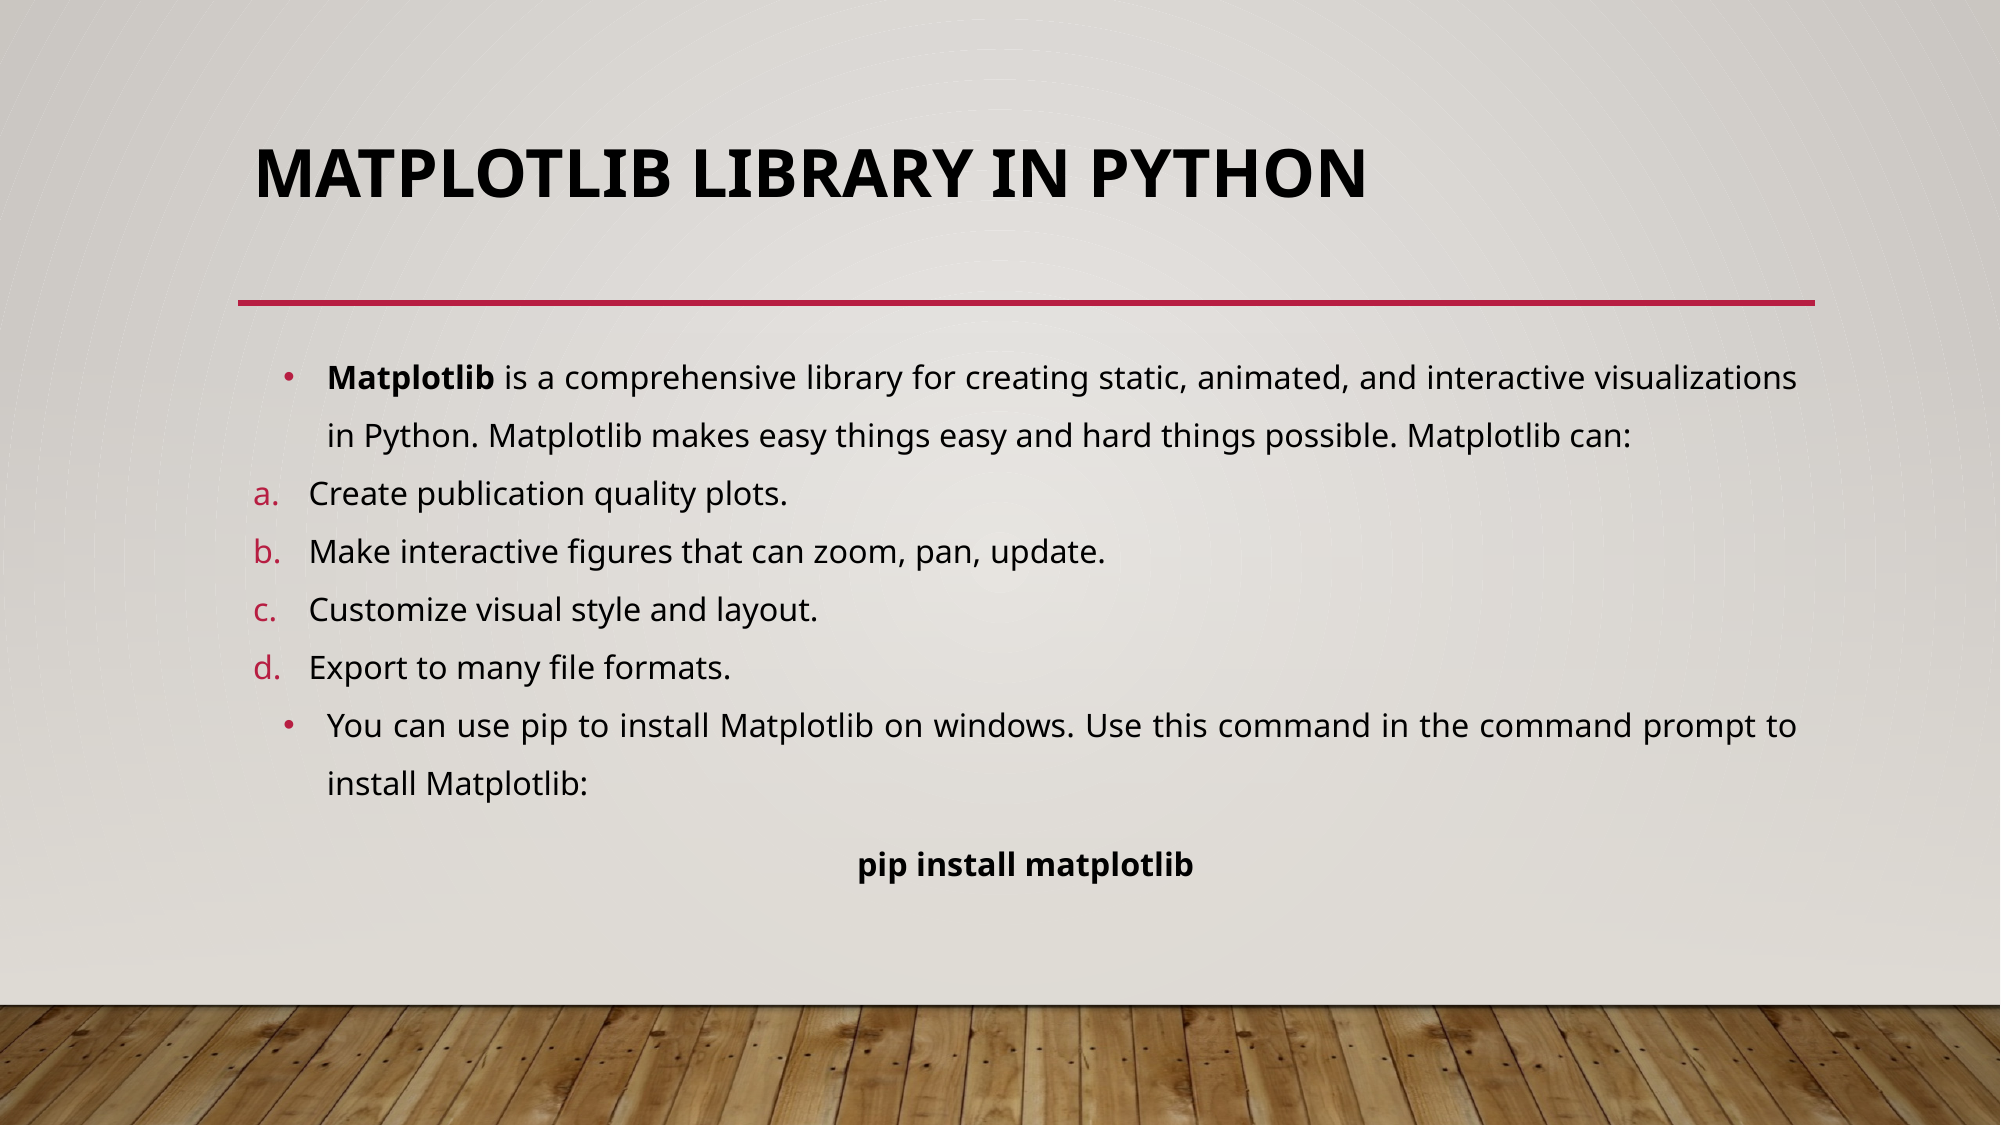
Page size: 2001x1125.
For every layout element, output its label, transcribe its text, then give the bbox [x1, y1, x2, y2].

list Matplotlib is a comprehensive library for creating static, animated, and interactive visualizations in Python. Matplotlib makes easy things easy and hard things possible. Matplotlib can: Create publication quality plots. Make interactive figures that can zoom, pan, update. Customize visual style and layout. Export to many file formats. You can use pip to install Matplotlib on windows. Use this command in the command prompt to install Matplotlib: pip install matplotlib [238, 330, 1814, 897]
picture [0, 1005, 2000, 1125]
title matplotlib library in python [238, 131, 1814, 305]
